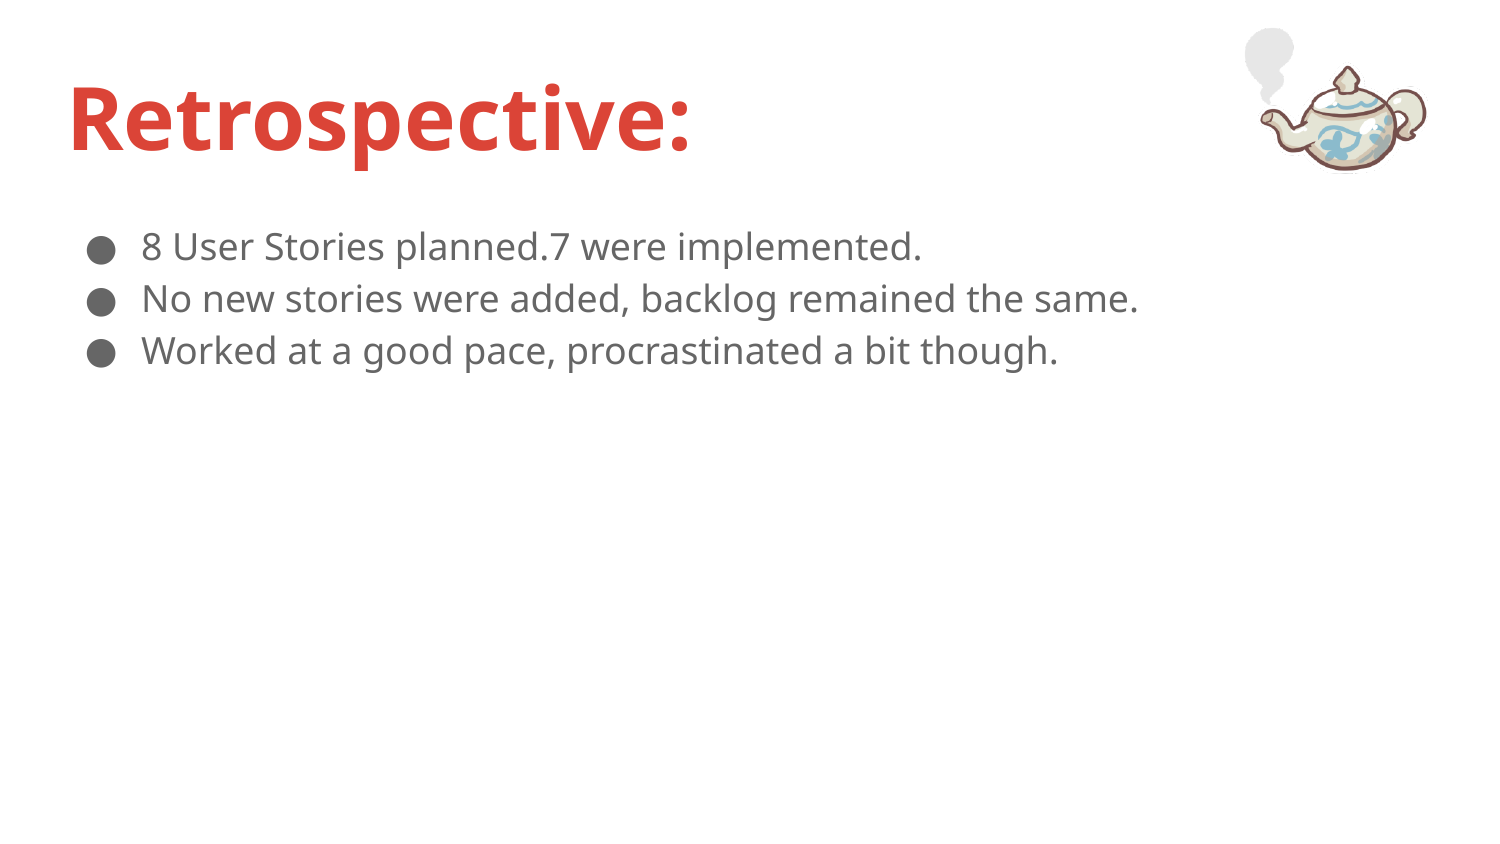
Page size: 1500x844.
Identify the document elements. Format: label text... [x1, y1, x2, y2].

picture [1220, 0, 1468, 212]
title Retrospective: [51, 48, 1215, 180]
list 8 User Stories planned.7 were implemented. No new stories were added, backlog remained the same. Worked at a good pace, procrastinated a bit though. [51, 201, 1261, 750]
